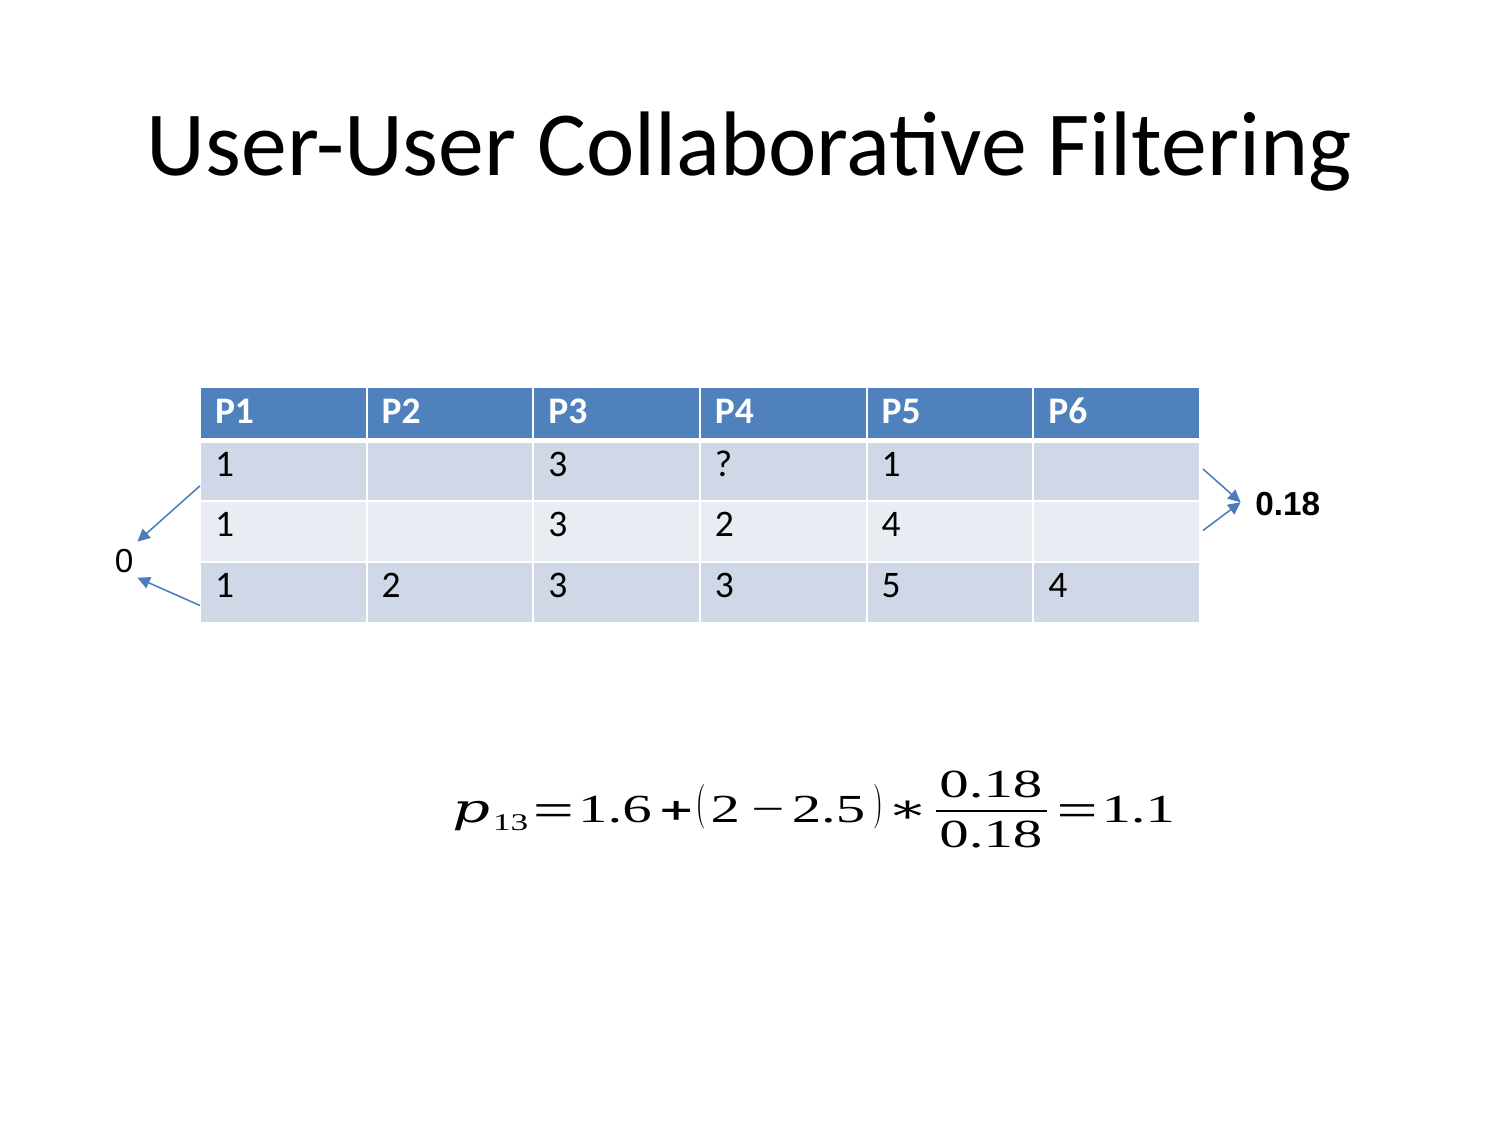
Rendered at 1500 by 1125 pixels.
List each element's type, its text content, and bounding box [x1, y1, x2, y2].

table_cell 1 [201, 563, 366, 622]
table_cell 4 [868, 502, 1032, 561]
table_cell 3 [534, 443, 699, 500]
table_cell 2 [368, 563, 532, 622]
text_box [1202, 502, 1241, 531]
table_header P5 [868, 388, 1032, 438]
table_cell [1034, 443, 1199, 500]
table_cell 1 [201, 443, 366, 500]
table_cell [1034, 502, 1199, 561]
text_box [1202, 468, 1241, 502]
table_header P4 [701, 388, 866, 438]
table_header P1 [201, 388, 366, 438]
table_header P2 [368, 388, 532, 438]
table_cell [368, 443, 532, 500]
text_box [137, 485, 201, 542]
table_cell 1 [204, 502, 366, 561]
table_cell 2 [701, 502, 866, 561]
table_cell 3 [534, 563, 699, 622]
title User-User Collaborative Filtering [75, 45, 1425, 233]
text_box 0.18 [1244, 474, 1354, 530]
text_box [137, 577, 201, 606]
table_cell ? [701, 443, 866, 500]
table_cell 5 [868, 563, 1032, 622]
table_cell 4 [1034, 563, 1199, 622]
table_header P6 [1034, 388, 1199, 438]
text_box 0 [99, 531, 213, 587]
table_cell [368, 502, 532, 561]
table_cell 1 [868, 443, 1032, 500]
table_header P3 [534, 388, 699, 438]
table_cell 3 [534, 502, 699, 561]
table_cell 3 [701, 563, 866, 622]
